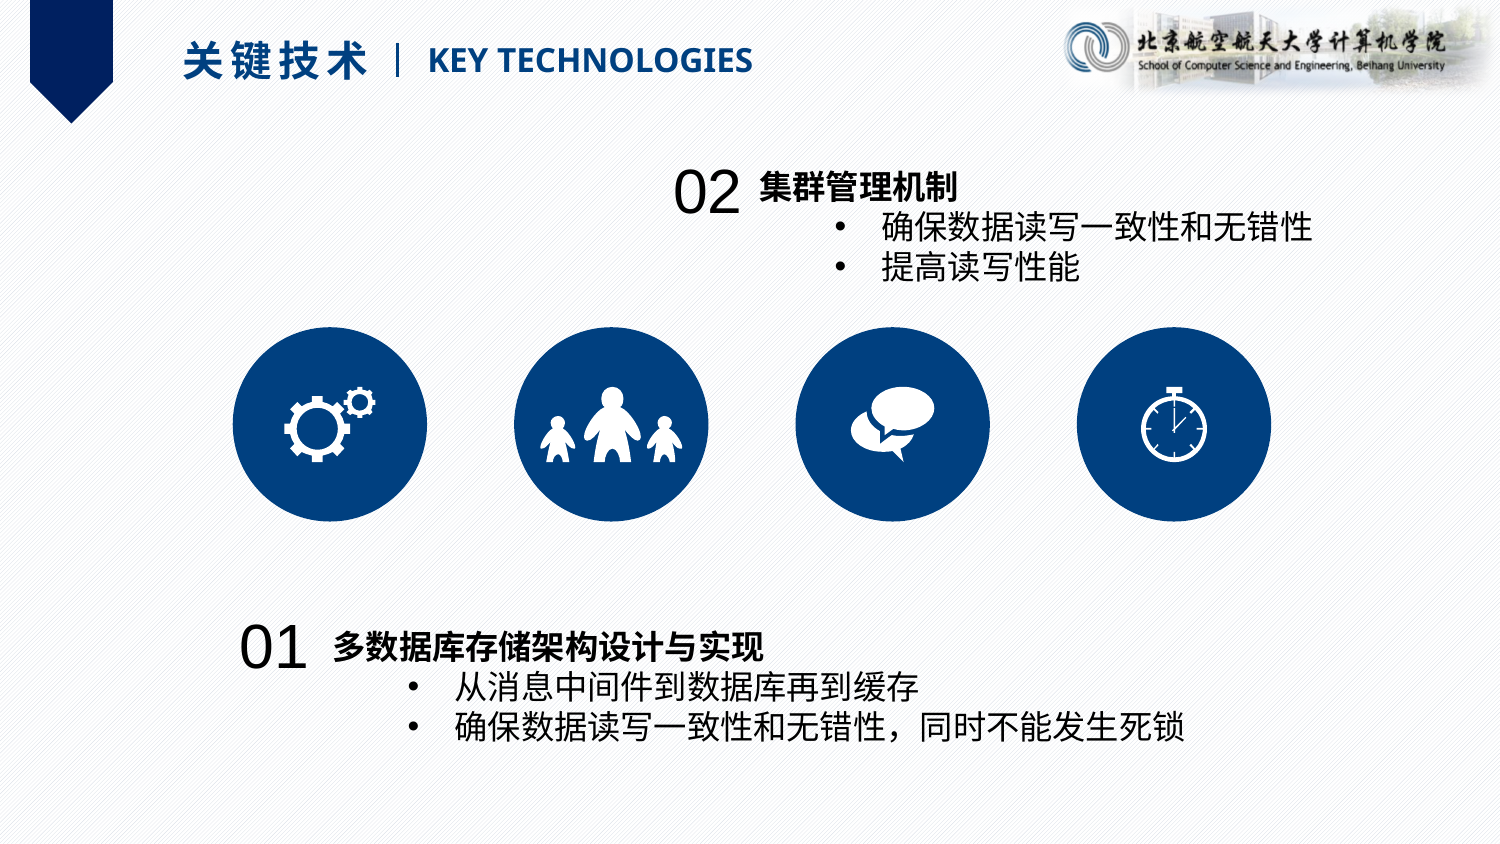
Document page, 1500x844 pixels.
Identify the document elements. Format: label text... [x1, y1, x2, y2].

text_box KEY TECHNOLOGIES [412, 32, 769, 87]
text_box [232, 327, 428, 522]
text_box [795, 327, 990, 522]
picture [1075, 15, 1485, 82]
text_box 关键技术 [167, 27, 384, 92]
text_box 多数据库存储架构设计与实现 从消息中间件到数据库再到缓存 确保数据读写一致性和无错性，同时不能发生死锁 [317, 598, 1202, 754]
text_box 01 [224, 598, 325, 689]
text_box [514, 327, 709, 522]
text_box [657, 143, 1330, 296]
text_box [1076, 327, 1272, 522]
